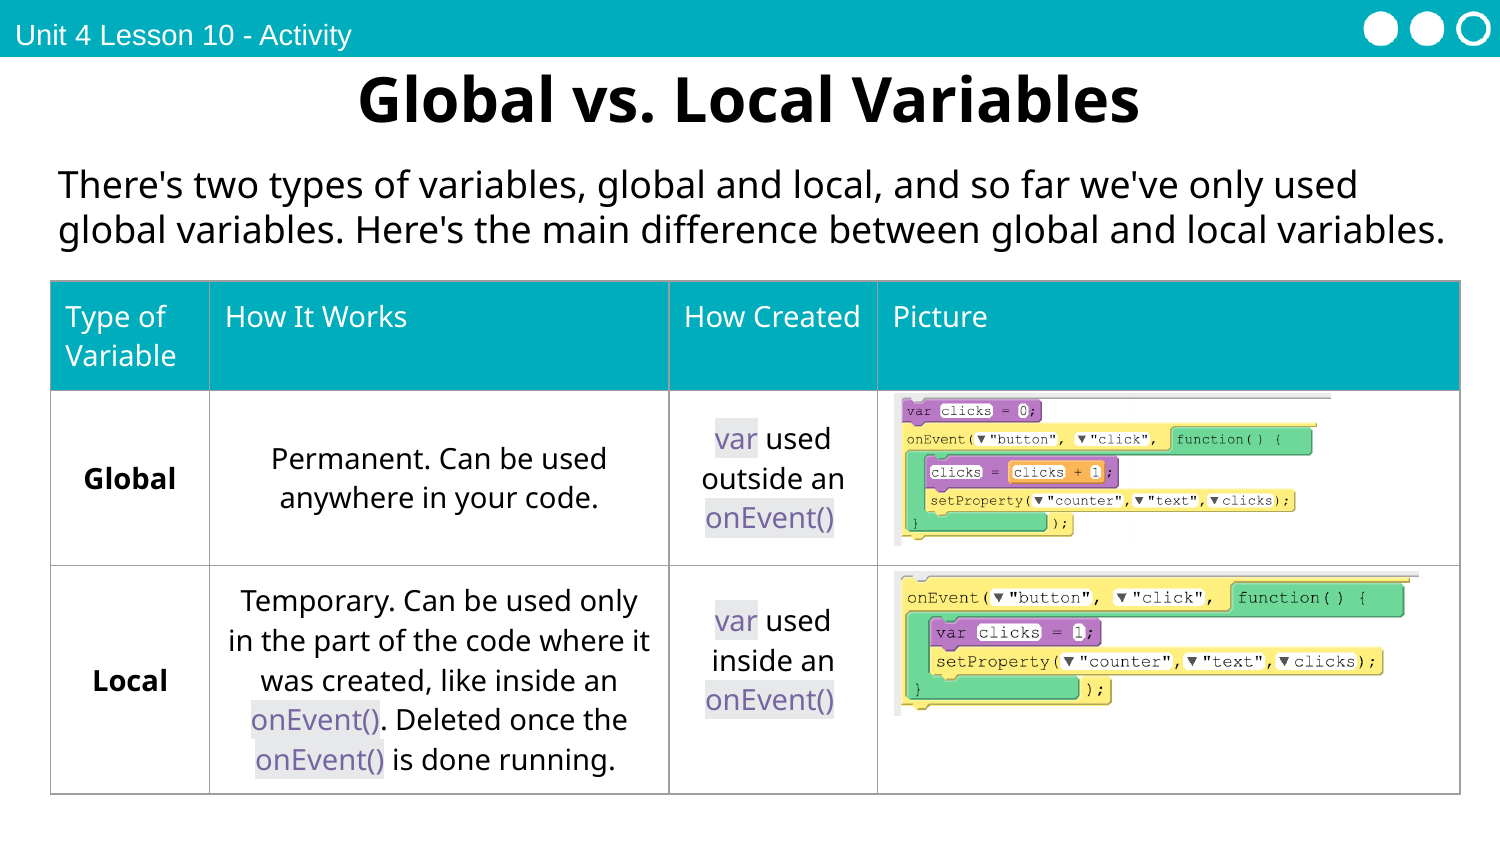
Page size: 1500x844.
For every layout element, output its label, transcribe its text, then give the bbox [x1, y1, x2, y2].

text_box Global vs. Local Variables [175, 45, 1323, 226]
text_box Unit 4 Lesson 10 - Activity [0, 0, 750, 58]
picture [0, 0, 1500, 844]
table_cell Local [51, 566, 209, 793]
table_header How It Works [210, 282, 668, 390]
table_cell var used inside an onEvent() [670, 566, 877, 793]
table_header How Created [670, 282, 877, 390]
table_cell [878, 391, 1459, 565]
table_cell [878, 566, 1459, 793]
picture [894, 571, 1419, 716]
table_header Picture [878, 282, 1459, 390]
table_cell Temporary. Can be used only in the part of the code where it was created, like inside an onEvent(). Deleted once the onEvent() is done running. [210, 566, 668, 793]
text_box There's two types of variables, global and local, and so far we've only used global variables. Here's the main difference between global and local variables. [42, 146, 1470, 725]
table_cell Permanent. Can be used anywhere in your code. [210, 391, 668, 565]
table_cell var used outside an onEvent() [670, 391, 877, 565]
table_header Type of Variable [51, 282, 209, 390]
picture [894, 393, 1331, 546]
table_cell Global [51, 391, 209, 565]
